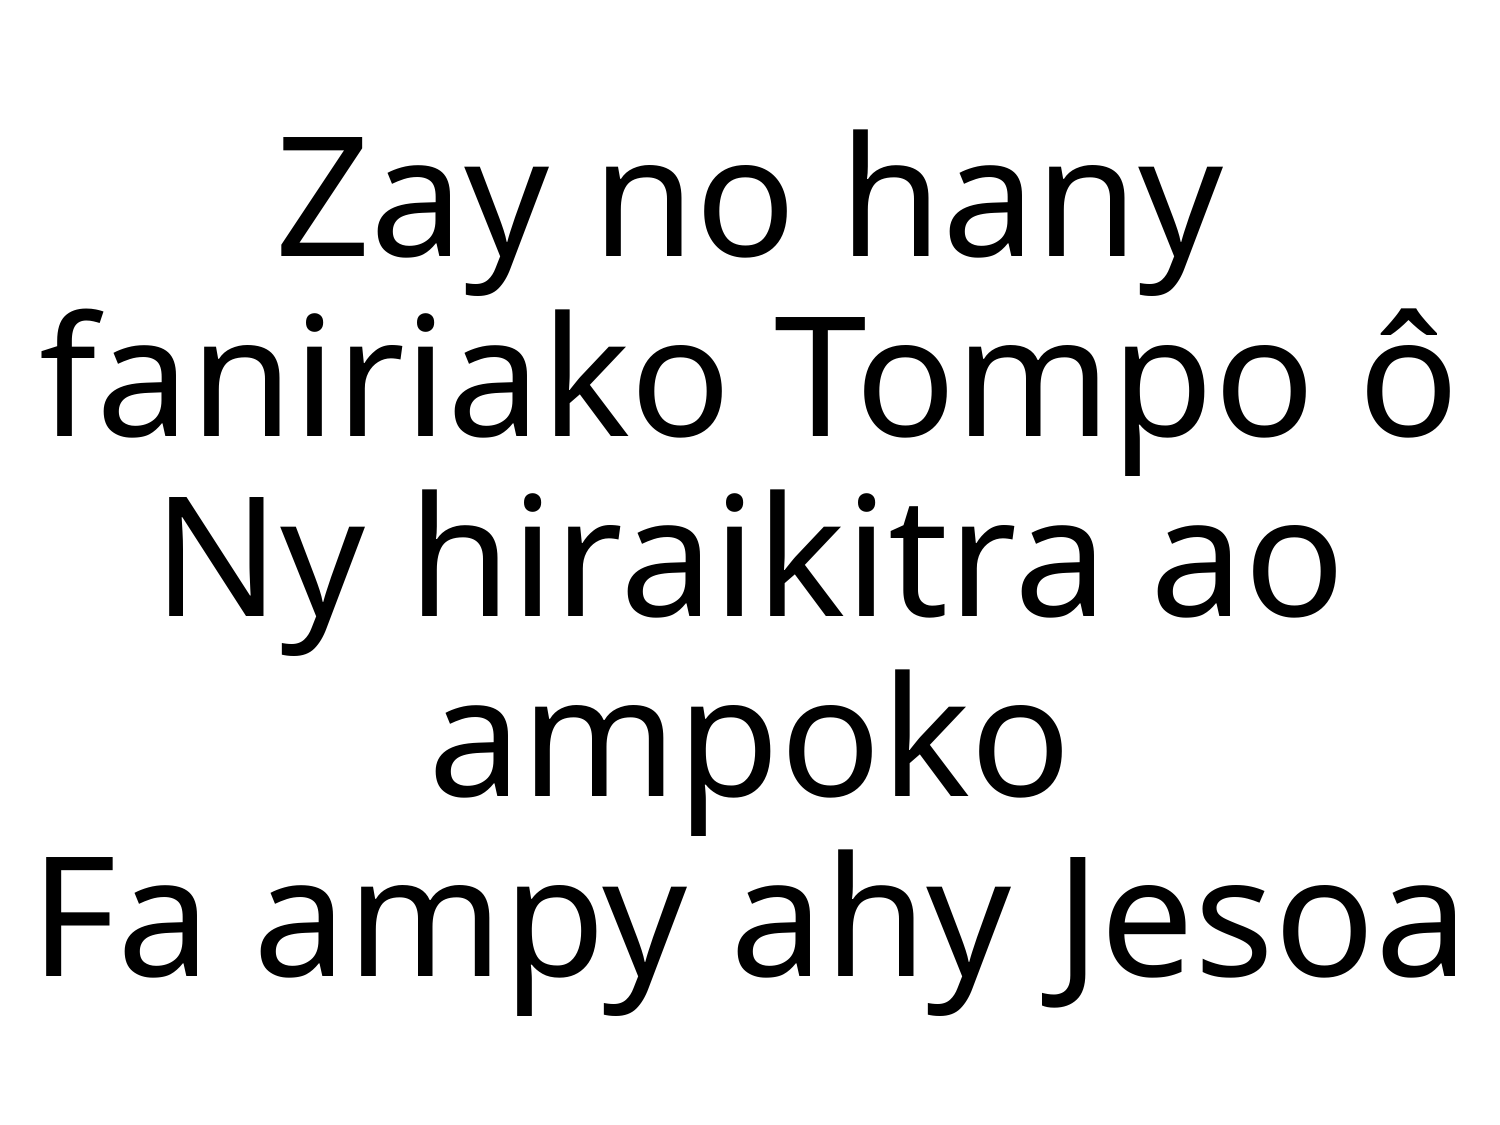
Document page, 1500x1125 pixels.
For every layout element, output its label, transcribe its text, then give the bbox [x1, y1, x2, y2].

title Zay no hany faniriako Tompo ô Ny hiraikitra ao ampoko Fa ampy ahy Jesoa [0, 453, 1500, 672]
